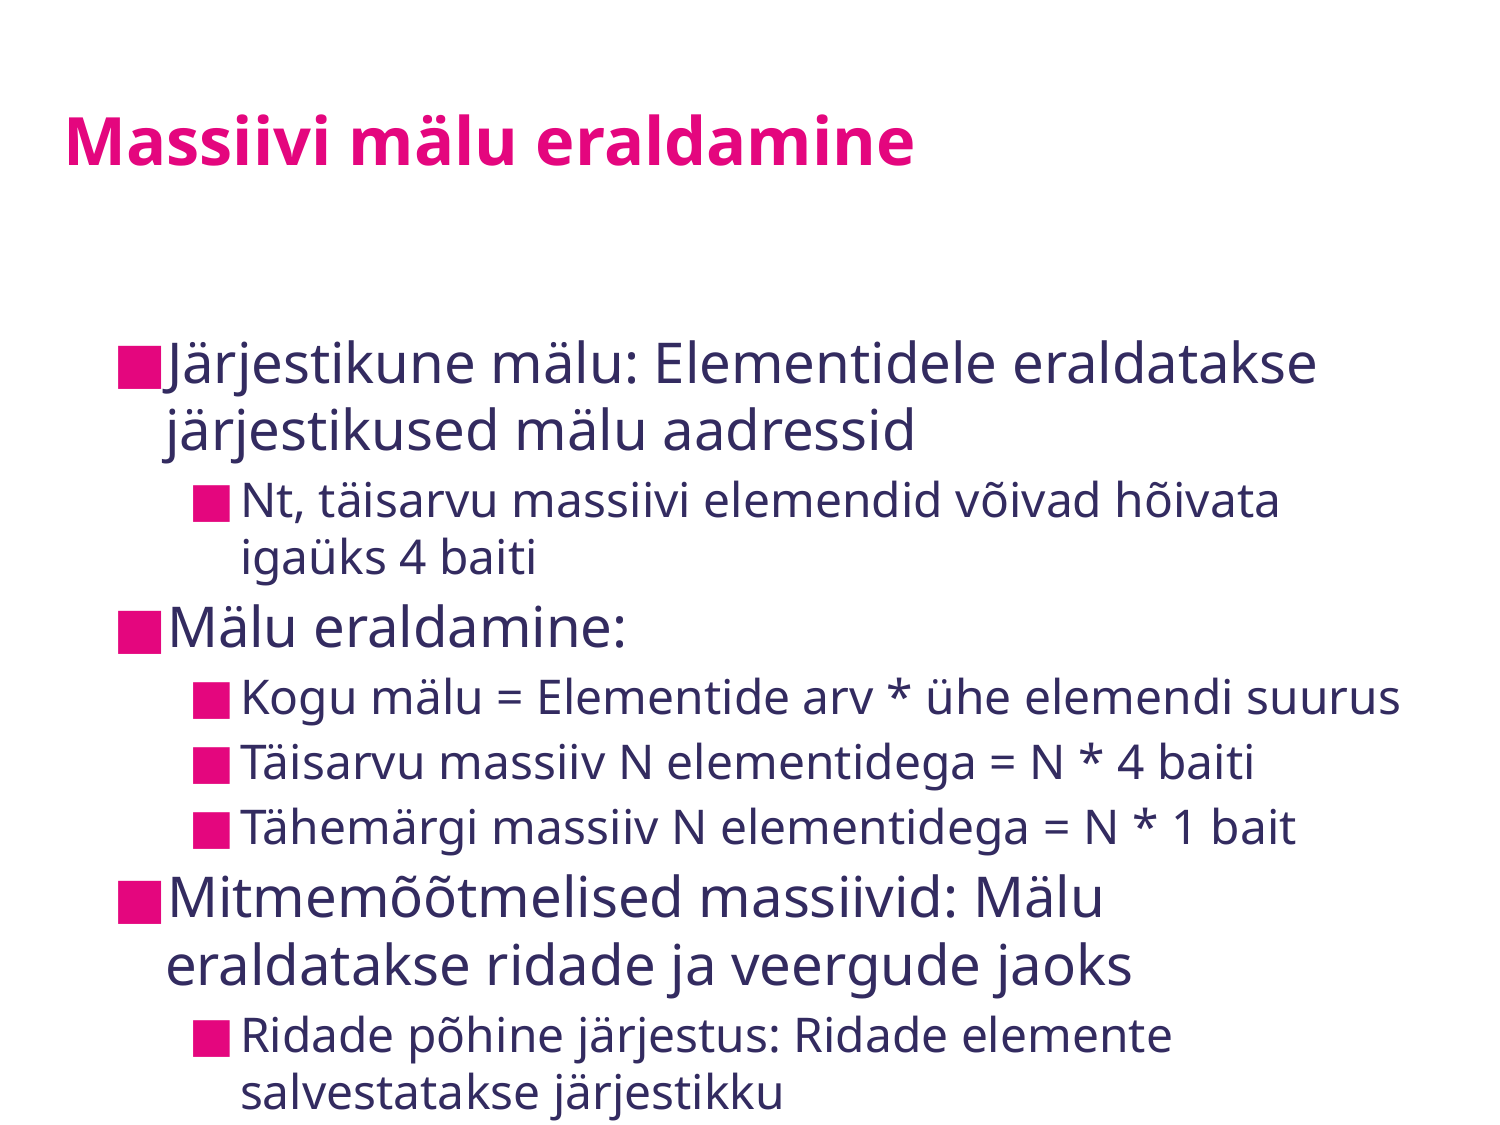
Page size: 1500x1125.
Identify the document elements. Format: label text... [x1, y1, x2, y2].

title Massiivi mälu eraldamine [48, 45, 1399, 233]
list Järjestikune mälu: Elementidele eraldatakse järjestikused mälu aadressid Nt, täisarvu massiivi elemendid võivad hõivata igaüks 4 baiti Mälu eraldamine: Kogu mälu = Elementide arv * ühe elemendi suurus Täisarvu massiiv N elementidega = N * 4 baiti Tähemärgi massiiv N elementidega = N * 1 bait Mitmemõõtmelised massiivid: Mälu eraldatakse ridade ja veergude jaoks Ridade põhine järjestus: Ridade elemente salvestatakse järjestikku Veergude põhine järjestus: Veergude elemente salvestatakse järjestikku Allikas: [TutorialCup](https://tutorialcup.com/cprogramming/array-memory-allocation.htm) [75, 244, 1425, 987]
